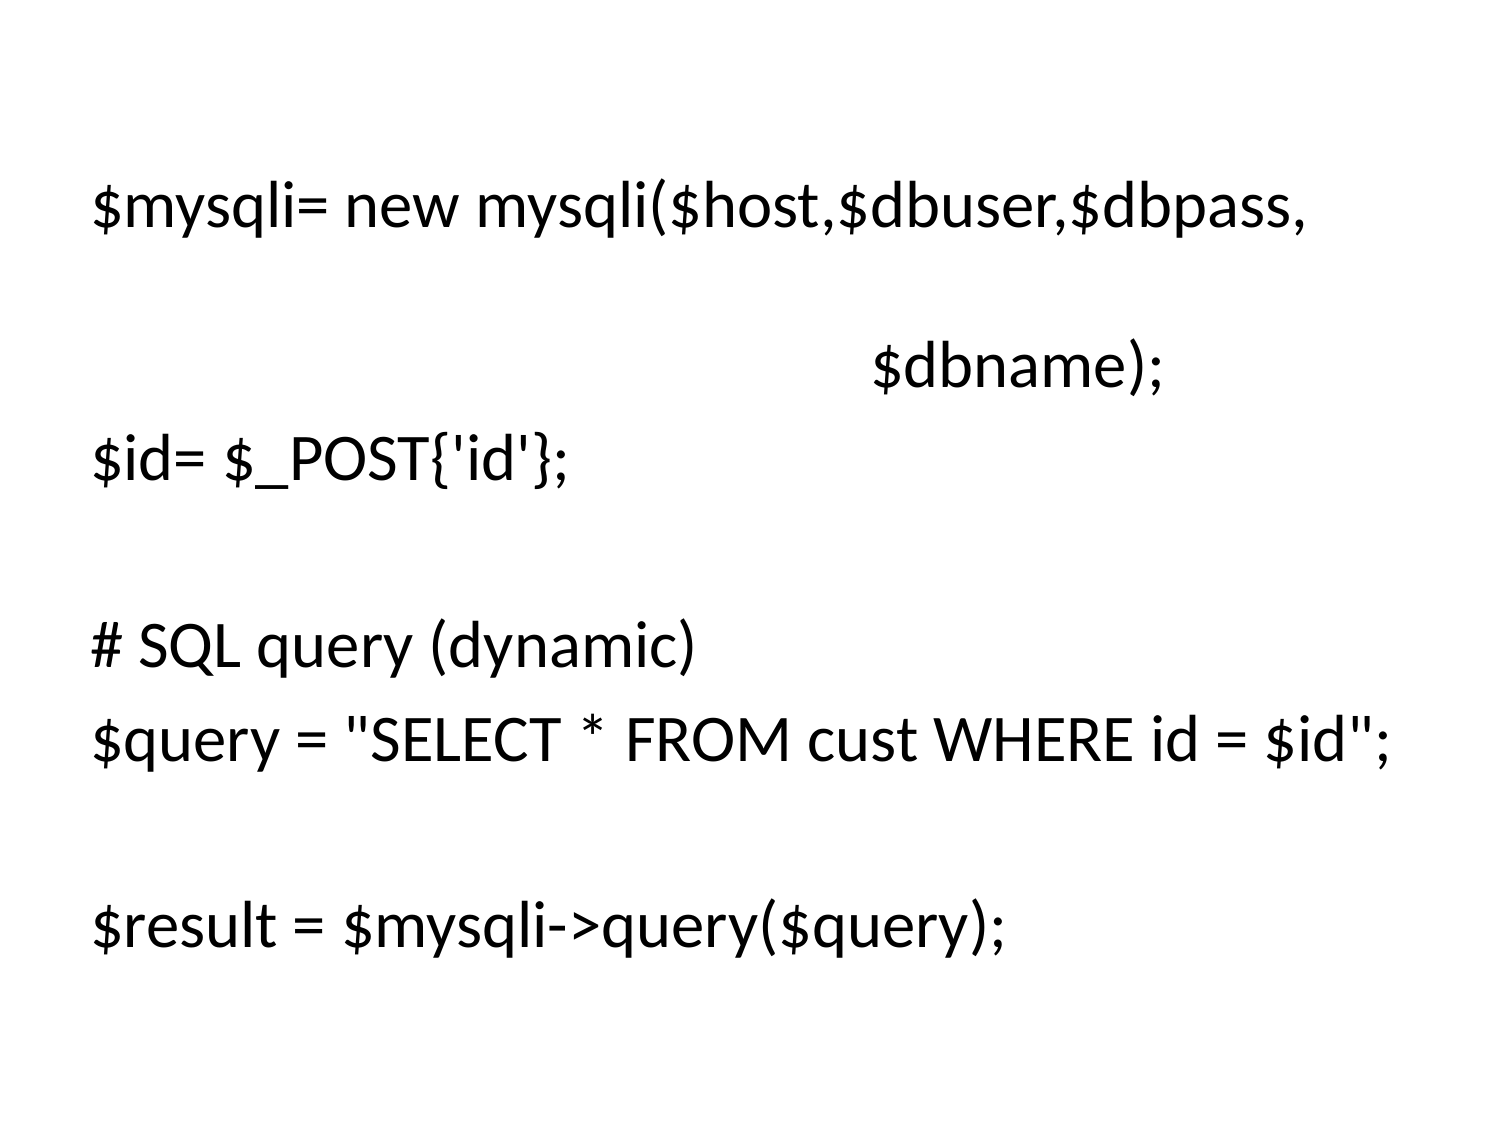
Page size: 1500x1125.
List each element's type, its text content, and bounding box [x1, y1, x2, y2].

list $mysqli= new mysqli($host,$dbuser,$dbpass, $dbname); $id= $_POST{'id'}; # SQL query (dynamic) $query = "SELECT * FROM cust WHERE id = $id"; $result = $mysqli->query($query); [75, 59, 1425, 1005]
